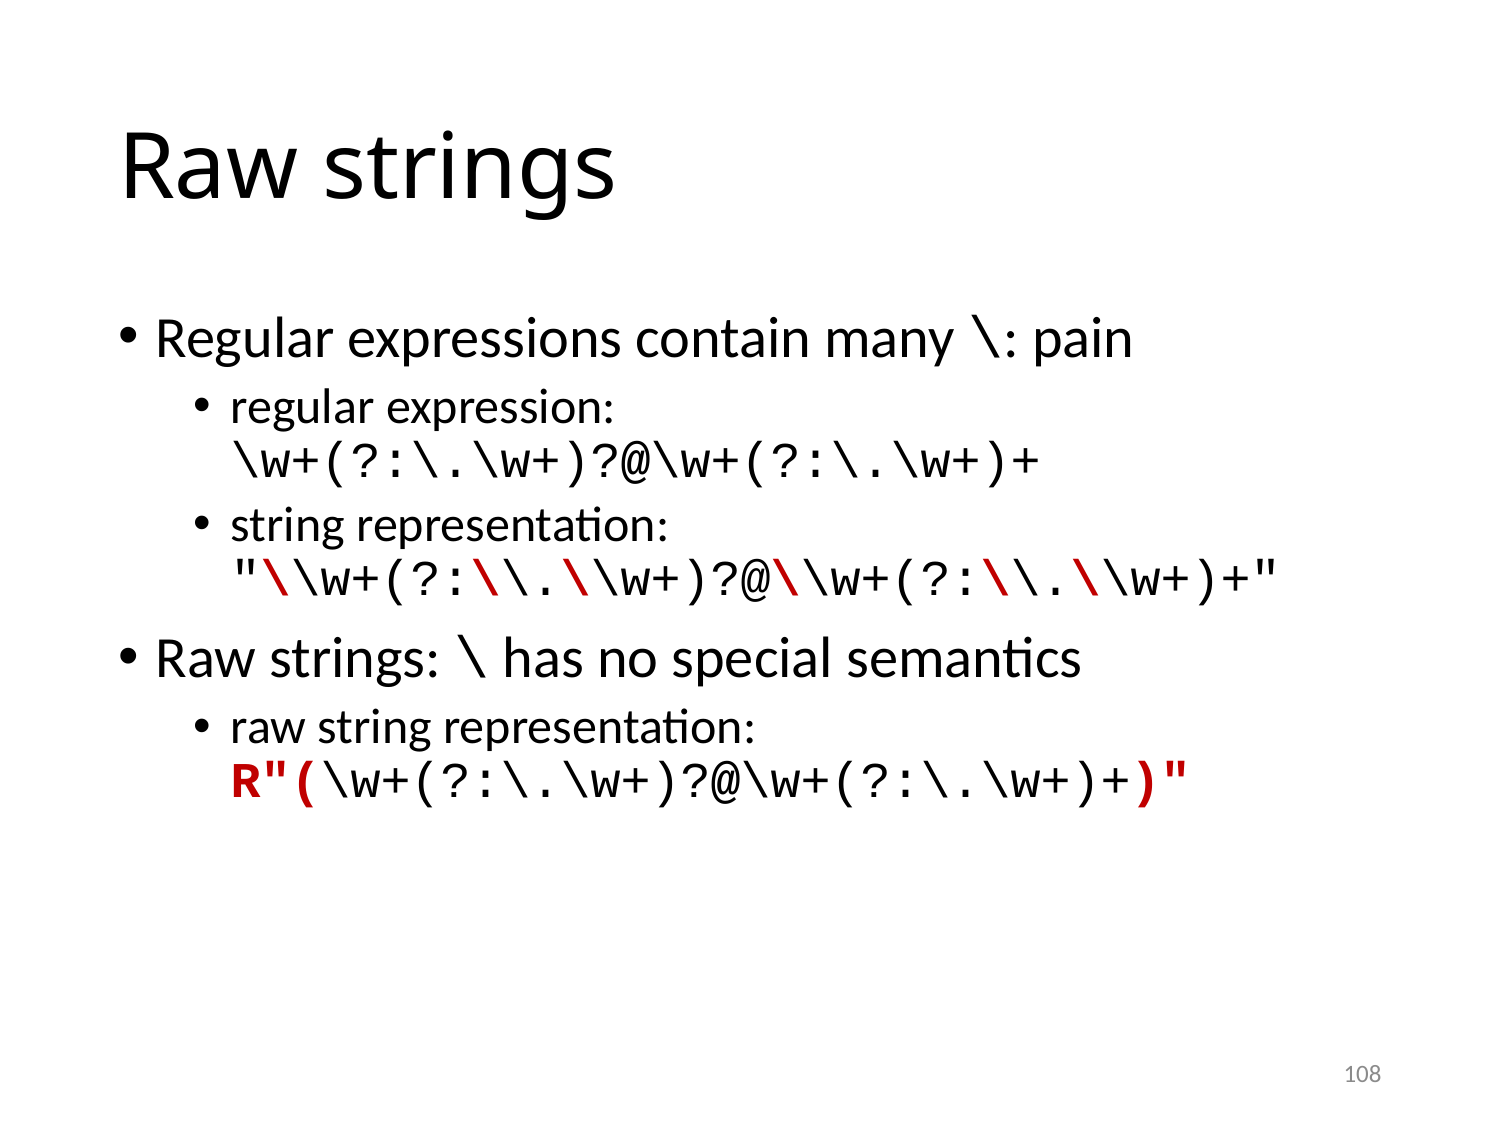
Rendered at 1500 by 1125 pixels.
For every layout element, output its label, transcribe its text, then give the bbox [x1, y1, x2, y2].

title Raw strings [103, 59, 1397, 278]
slide_number 108 [1059, 1042, 1397, 1103]
list Regular expressions contain many \: pain regular expression: \w+(?:\.\w+)?@\w+(?:\.\w+)+ string representation: "\\w+(?:\\.\\w+)?@\\w+(?:\\.\\w+)+" Raw strings: \ has no special semantics raw string representation: R"(\w+(?:\.\w+)?@\w+(?:\.\w+)+)" [103, 299, 1397, 1014]
